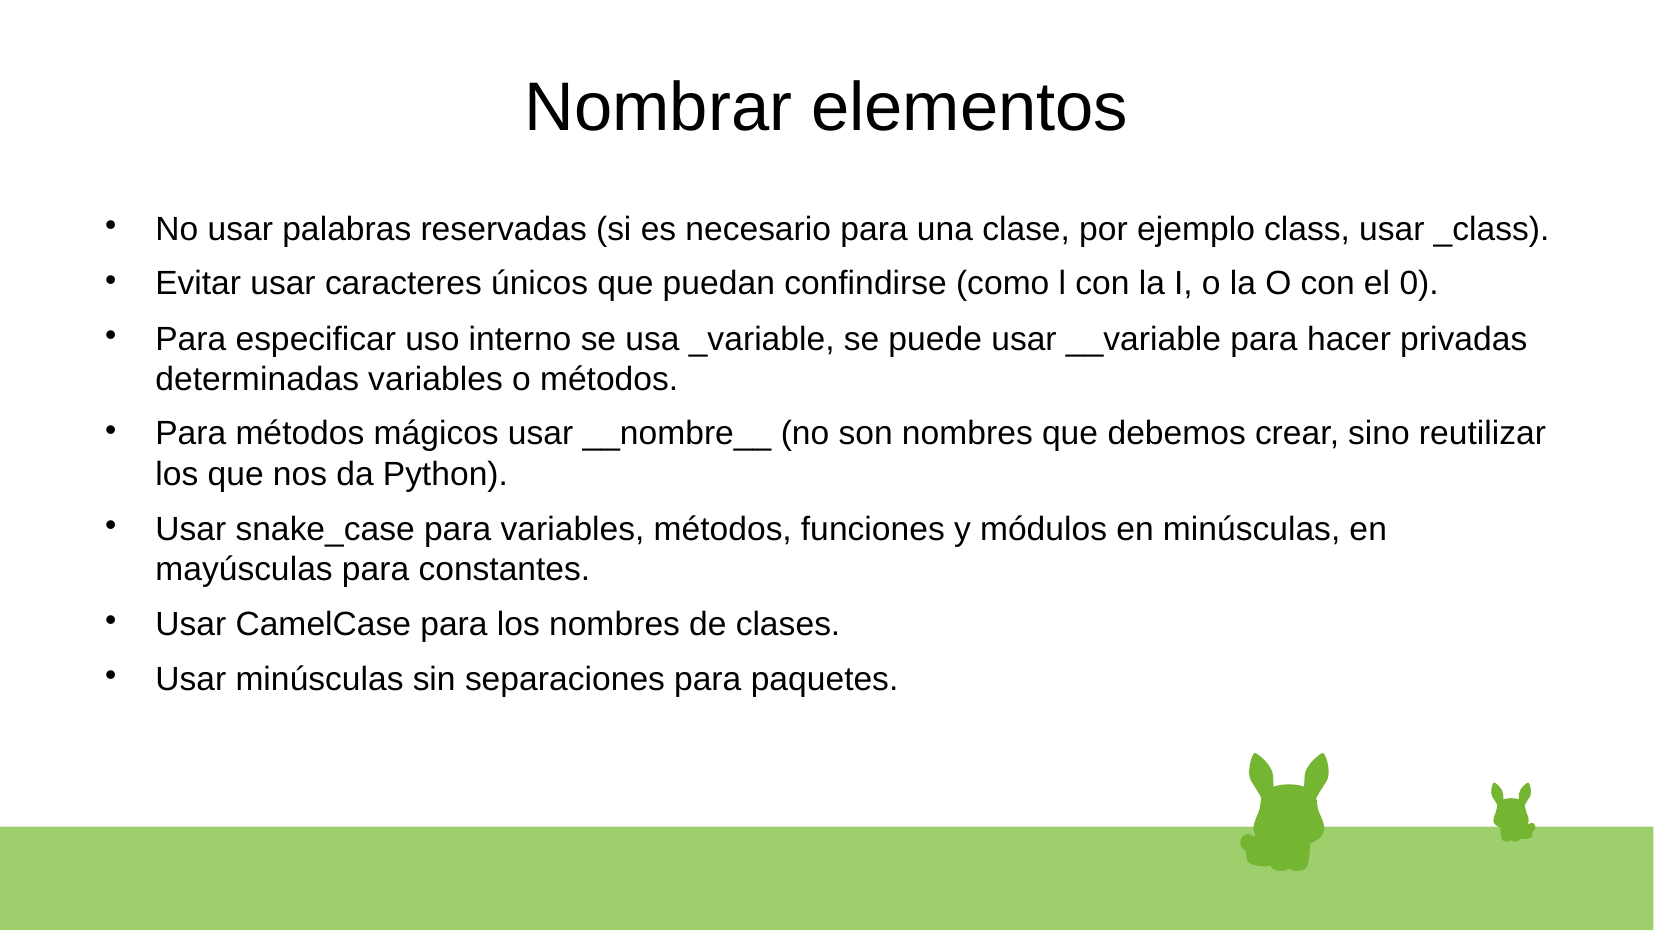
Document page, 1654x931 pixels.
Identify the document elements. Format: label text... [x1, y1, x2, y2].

title Nombrar elementos [88, 29, 1565, 178]
list No usar palabras reservadas (si es necesario para una clase, por ejemplo class, usar _class). Evitar usar caracteres únicos que puedan confindirse (como l con la I, o la O con el 0). Para especificar uso interno se usa _variable, se puede usar __variable para hacer privadas determinadas variables o métodos. Para métodos mágicos usar __nombre__ (no son nombres que debemos crear, sino reutilizar los que nos da Python). Usar snake_case para variables, métodos, funciones y módulos en minúsculas, en mayúsculas para constantes. Usar CamelCase para los nombres de clases. Usar minúsculas sin separaciones para paquetes. [88, 206, 1565, 739]
